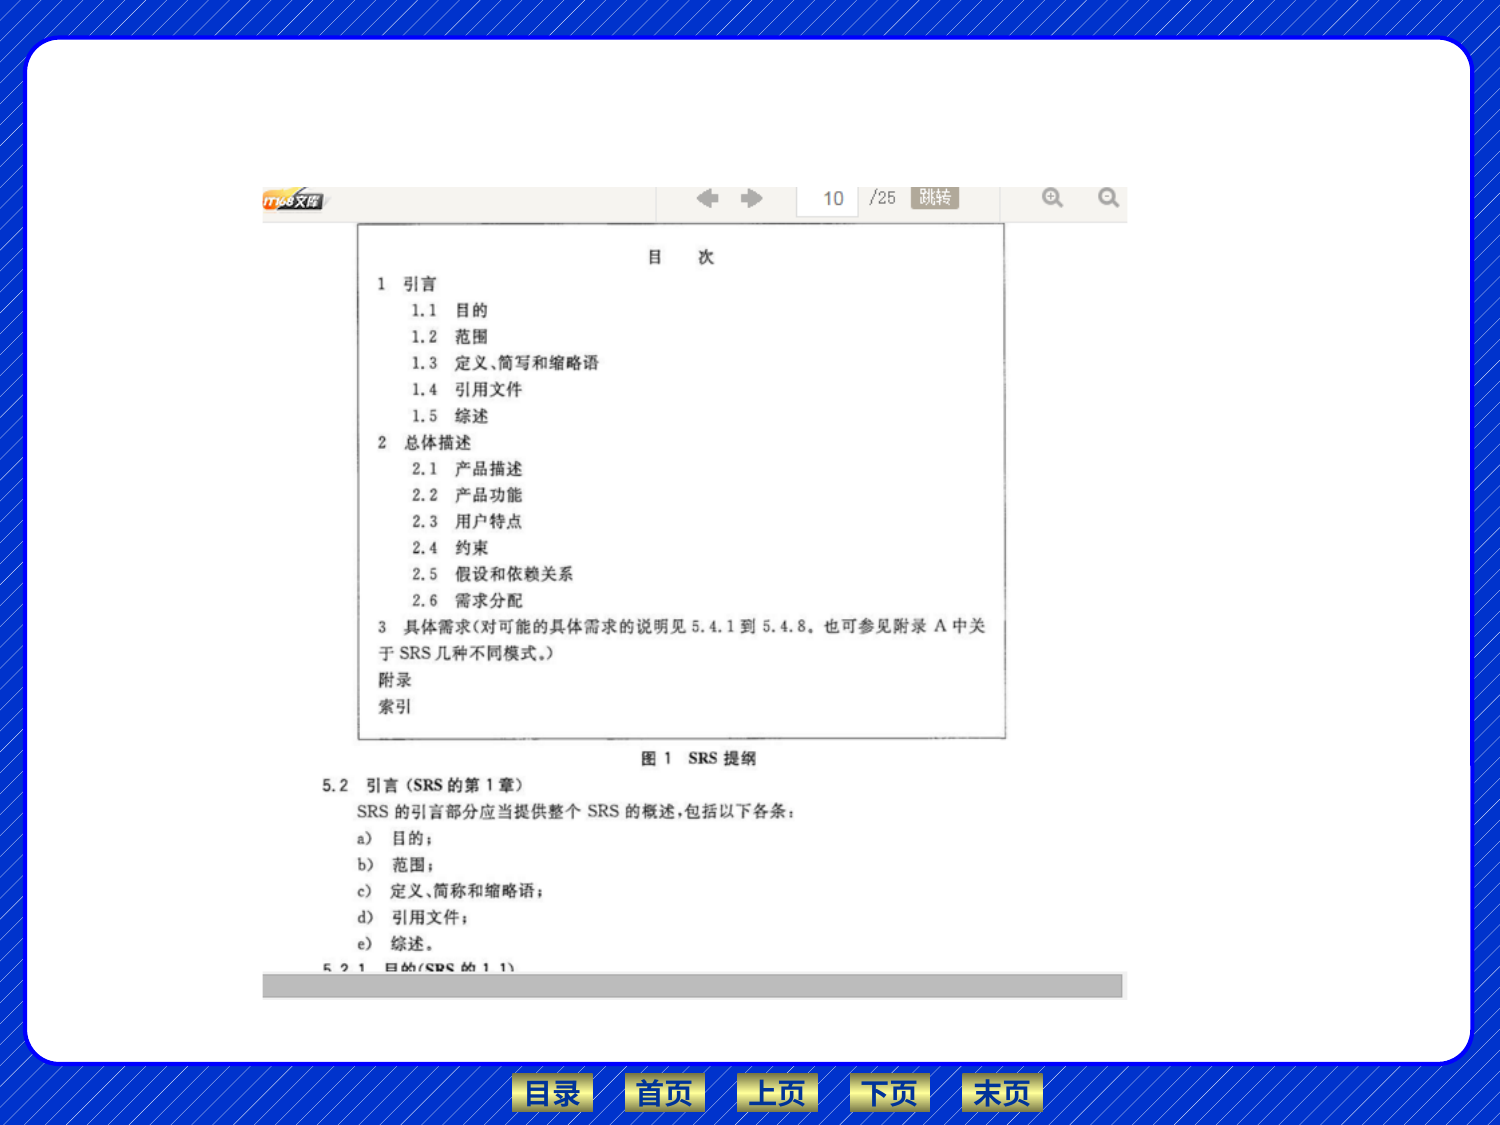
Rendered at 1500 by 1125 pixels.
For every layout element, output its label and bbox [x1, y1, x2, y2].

list [262, 187, 1128, 1001]
